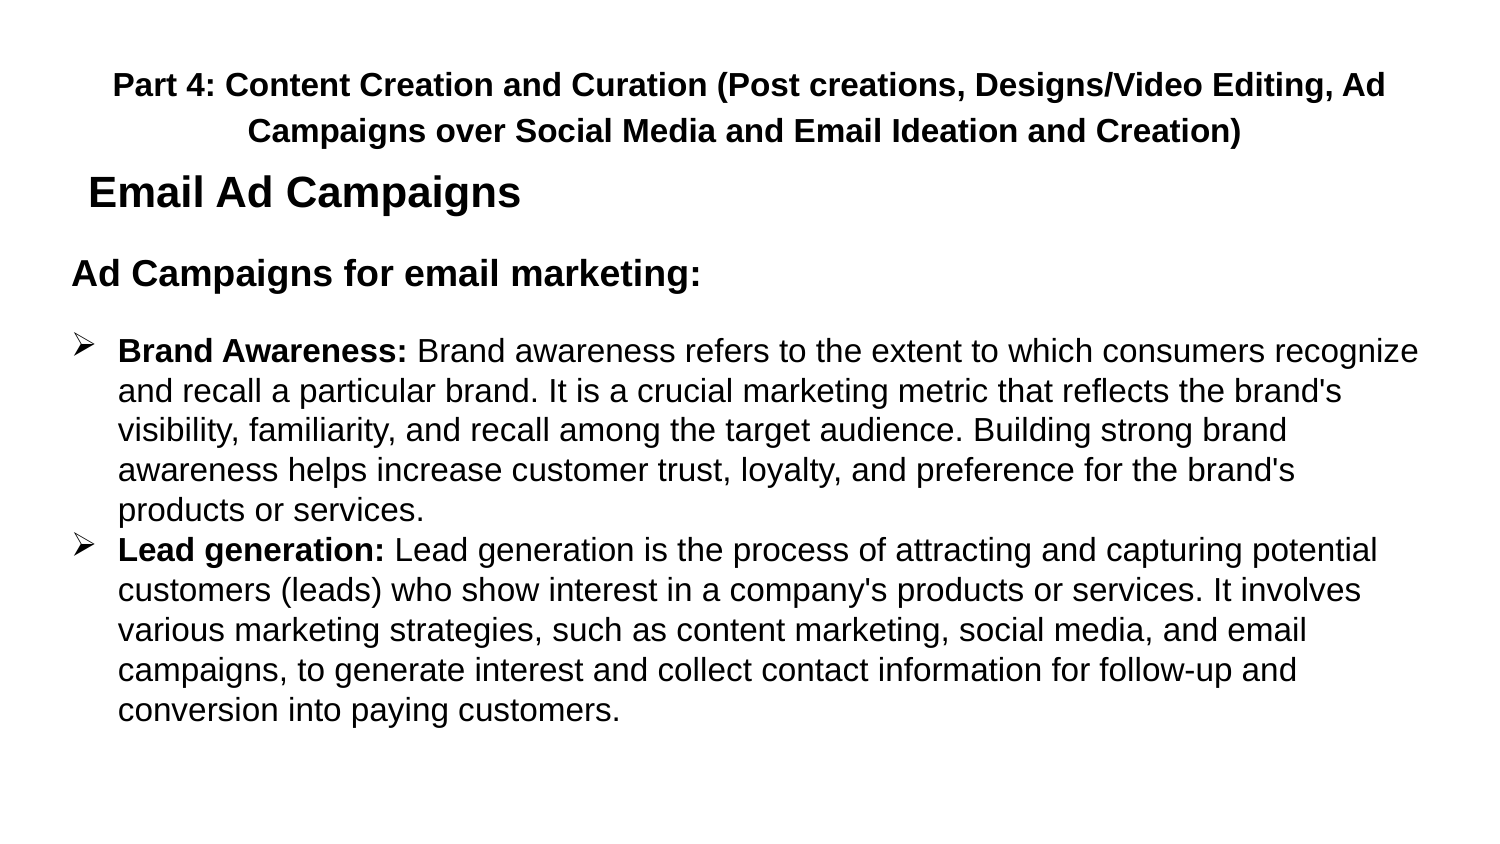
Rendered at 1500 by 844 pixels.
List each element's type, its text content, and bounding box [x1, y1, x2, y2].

text_box Part 4: Content Creation and Curation (Post creations, Designs/Video Editing, Ad Campaigns over Social Media and Email Ideation and Creation) [29, 42, 1471, 165]
text_box Email Ad Campaigns [73, 140, 1322, 279]
text_box Ad Campaigns for email marketing: Brand Awareness: Brand awareness refers to the extent to which consumers recognize and recall a particular brand. It is a crucial marketing metric that reflects the brand's visibility, familiarity, and recall among the target audience. Building strong brand awareness helps increase customer trust, loyalty, and preference for the brand's products or services. Lead generation: Lead generation is the process of attracting and capturing potential customers (leads) who show interest in a company's products or services. It involves various marketing strategies, such as content marketing, social media, and email campaigns, to generate interest and collect contact information for follow-up and conversion into paying customers. [0, 233, 1439, 813]
